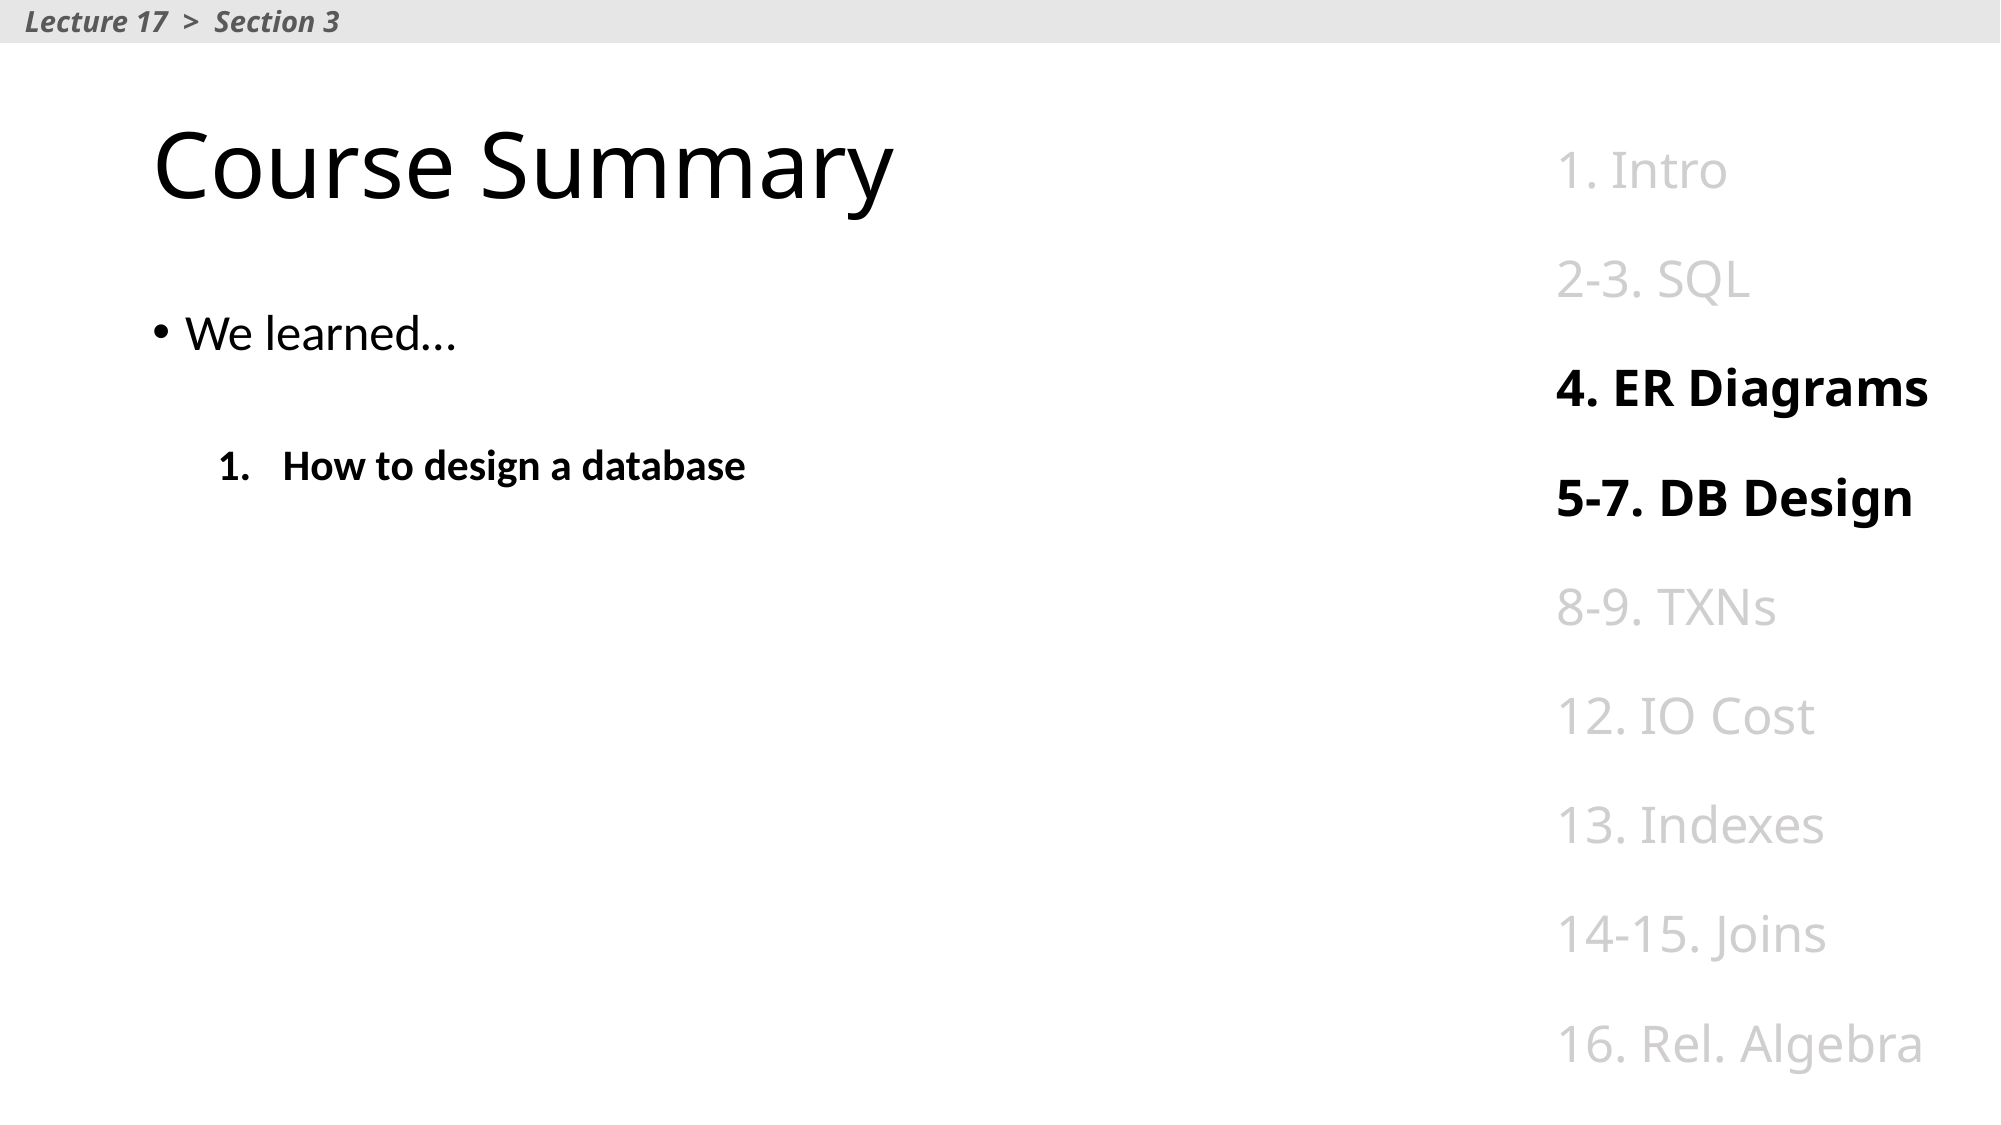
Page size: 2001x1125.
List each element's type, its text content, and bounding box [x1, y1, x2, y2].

text_box 1. Intro 2-3. SQL 4. ER Diagrams 5-7. DB Design 8-9. TXNs 12. IO Cost 13. Indexes 14-15. Joins 16. Rel. Algebra [1541, 99, 1957, 1100]
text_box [0, 0, 2000, 47]
title Course Summary [137, 59, 1863, 278]
list We learned… How to design a database How to query a database, even with concurrent users and crashes / aborts How to optimize the performance of a database We got a sense (as the old joke goes) of the three most important topics in DB research: Performance, performance, and performance [137, 299, 1523, 1061]
